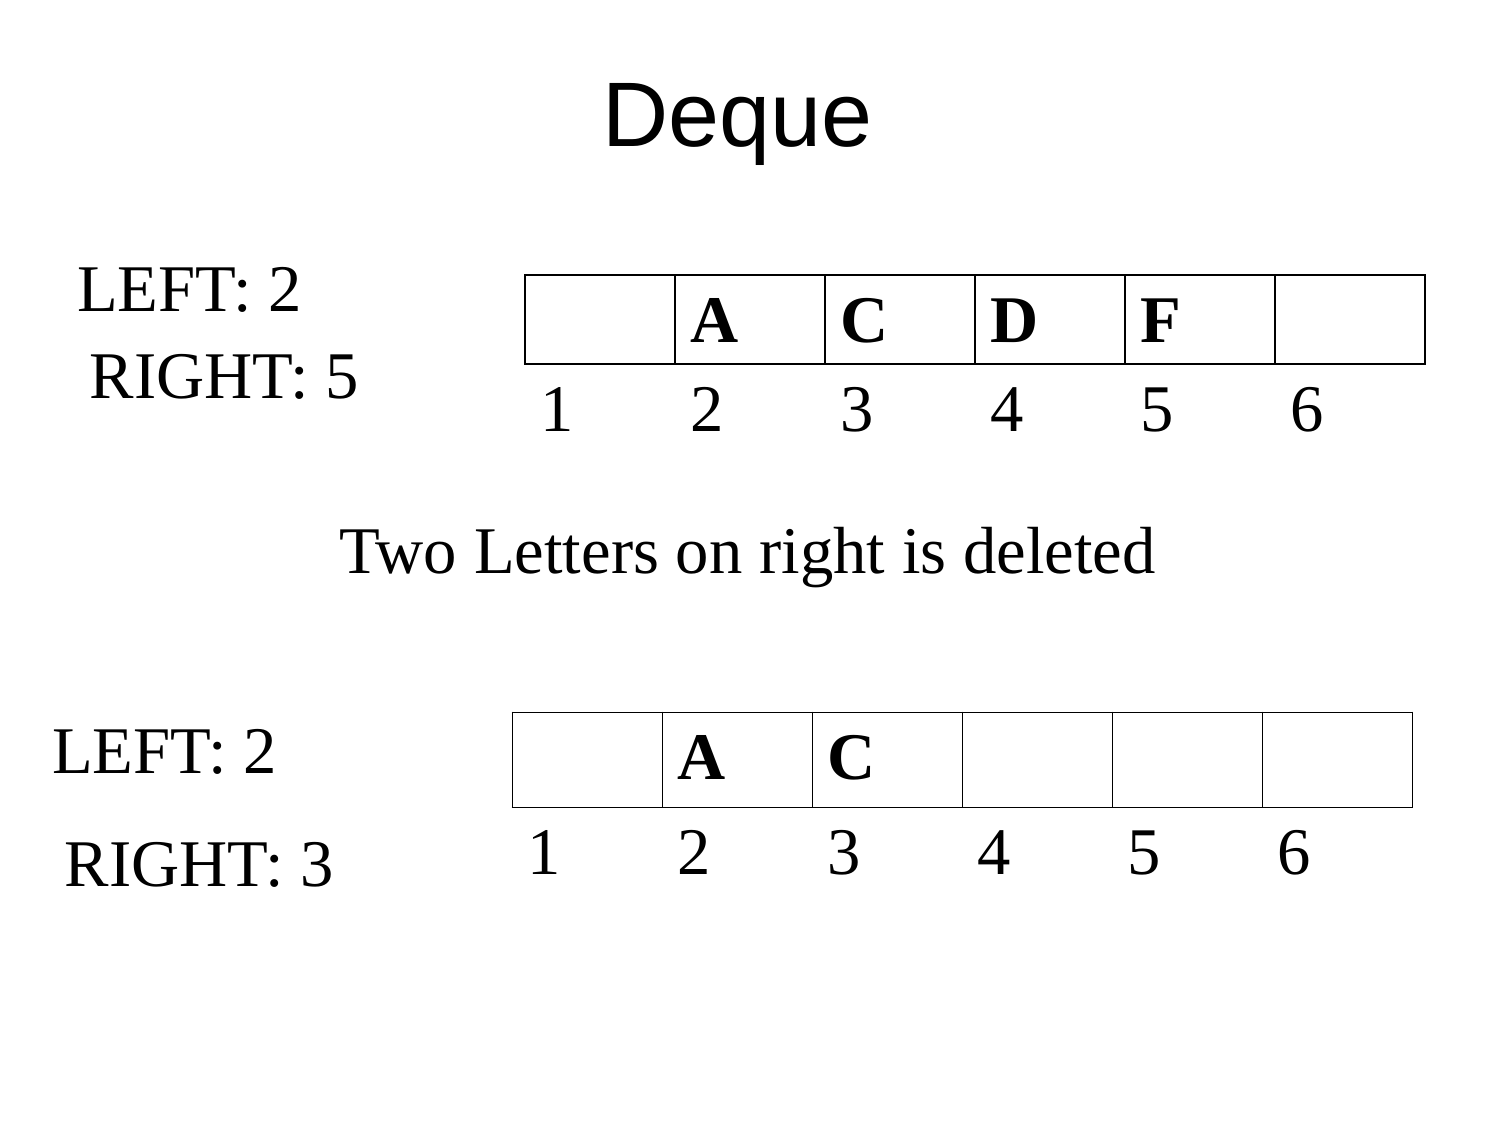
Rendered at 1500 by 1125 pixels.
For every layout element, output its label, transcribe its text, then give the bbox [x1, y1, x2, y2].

table_cell 5 [1125, 365, 1275, 453]
table_cell 4 [962, 808, 1112, 903]
text_box RIGHT: 5 [75, 324, 413, 420]
text_box RIGHT: 3 [50, 812, 388, 908]
table_cell 1 [525, 365, 675, 453]
table_header [1263, 713, 1412, 807]
table_cell 2 [675, 365, 825, 453]
table_cell 2 [662, 808, 812, 903]
table_header A [663, 713, 812, 807]
text_box LEFT: 2 [62, 237, 388, 333]
table_header C [826, 276, 974, 363]
table_cell 3 [825, 365, 975, 453]
table_header [526, 276, 674, 363]
table_header D [976, 276, 1124, 363]
text_box Two Letters on right is deleted [324, 499, 1425, 595]
text_box LEFT: 2 [37, 699, 363, 795]
table_cell 4 [975, 365, 1125, 453]
table_cell 3 [812, 808, 962, 903]
table_cell 6 [1275, 365, 1425, 453]
table_header [963, 713, 1112, 807]
table_header [1113, 713, 1262, 807]
table_cell 6 [1262, 808, 1412, 903]
table_header A [676, 276, 824, 363]
table_cell 5 [1112, 808, 1262, 903]
table_header F [1126, 276, 1274, 363]
table_header [513, 713, 662, 807]
table_header [1276, 276, 1424, 363]
title Deque [75, 45, 1425, 175]
table_header C [813, 713, 962, 807]
table_cell 1 [512, 808, 662, 903]
